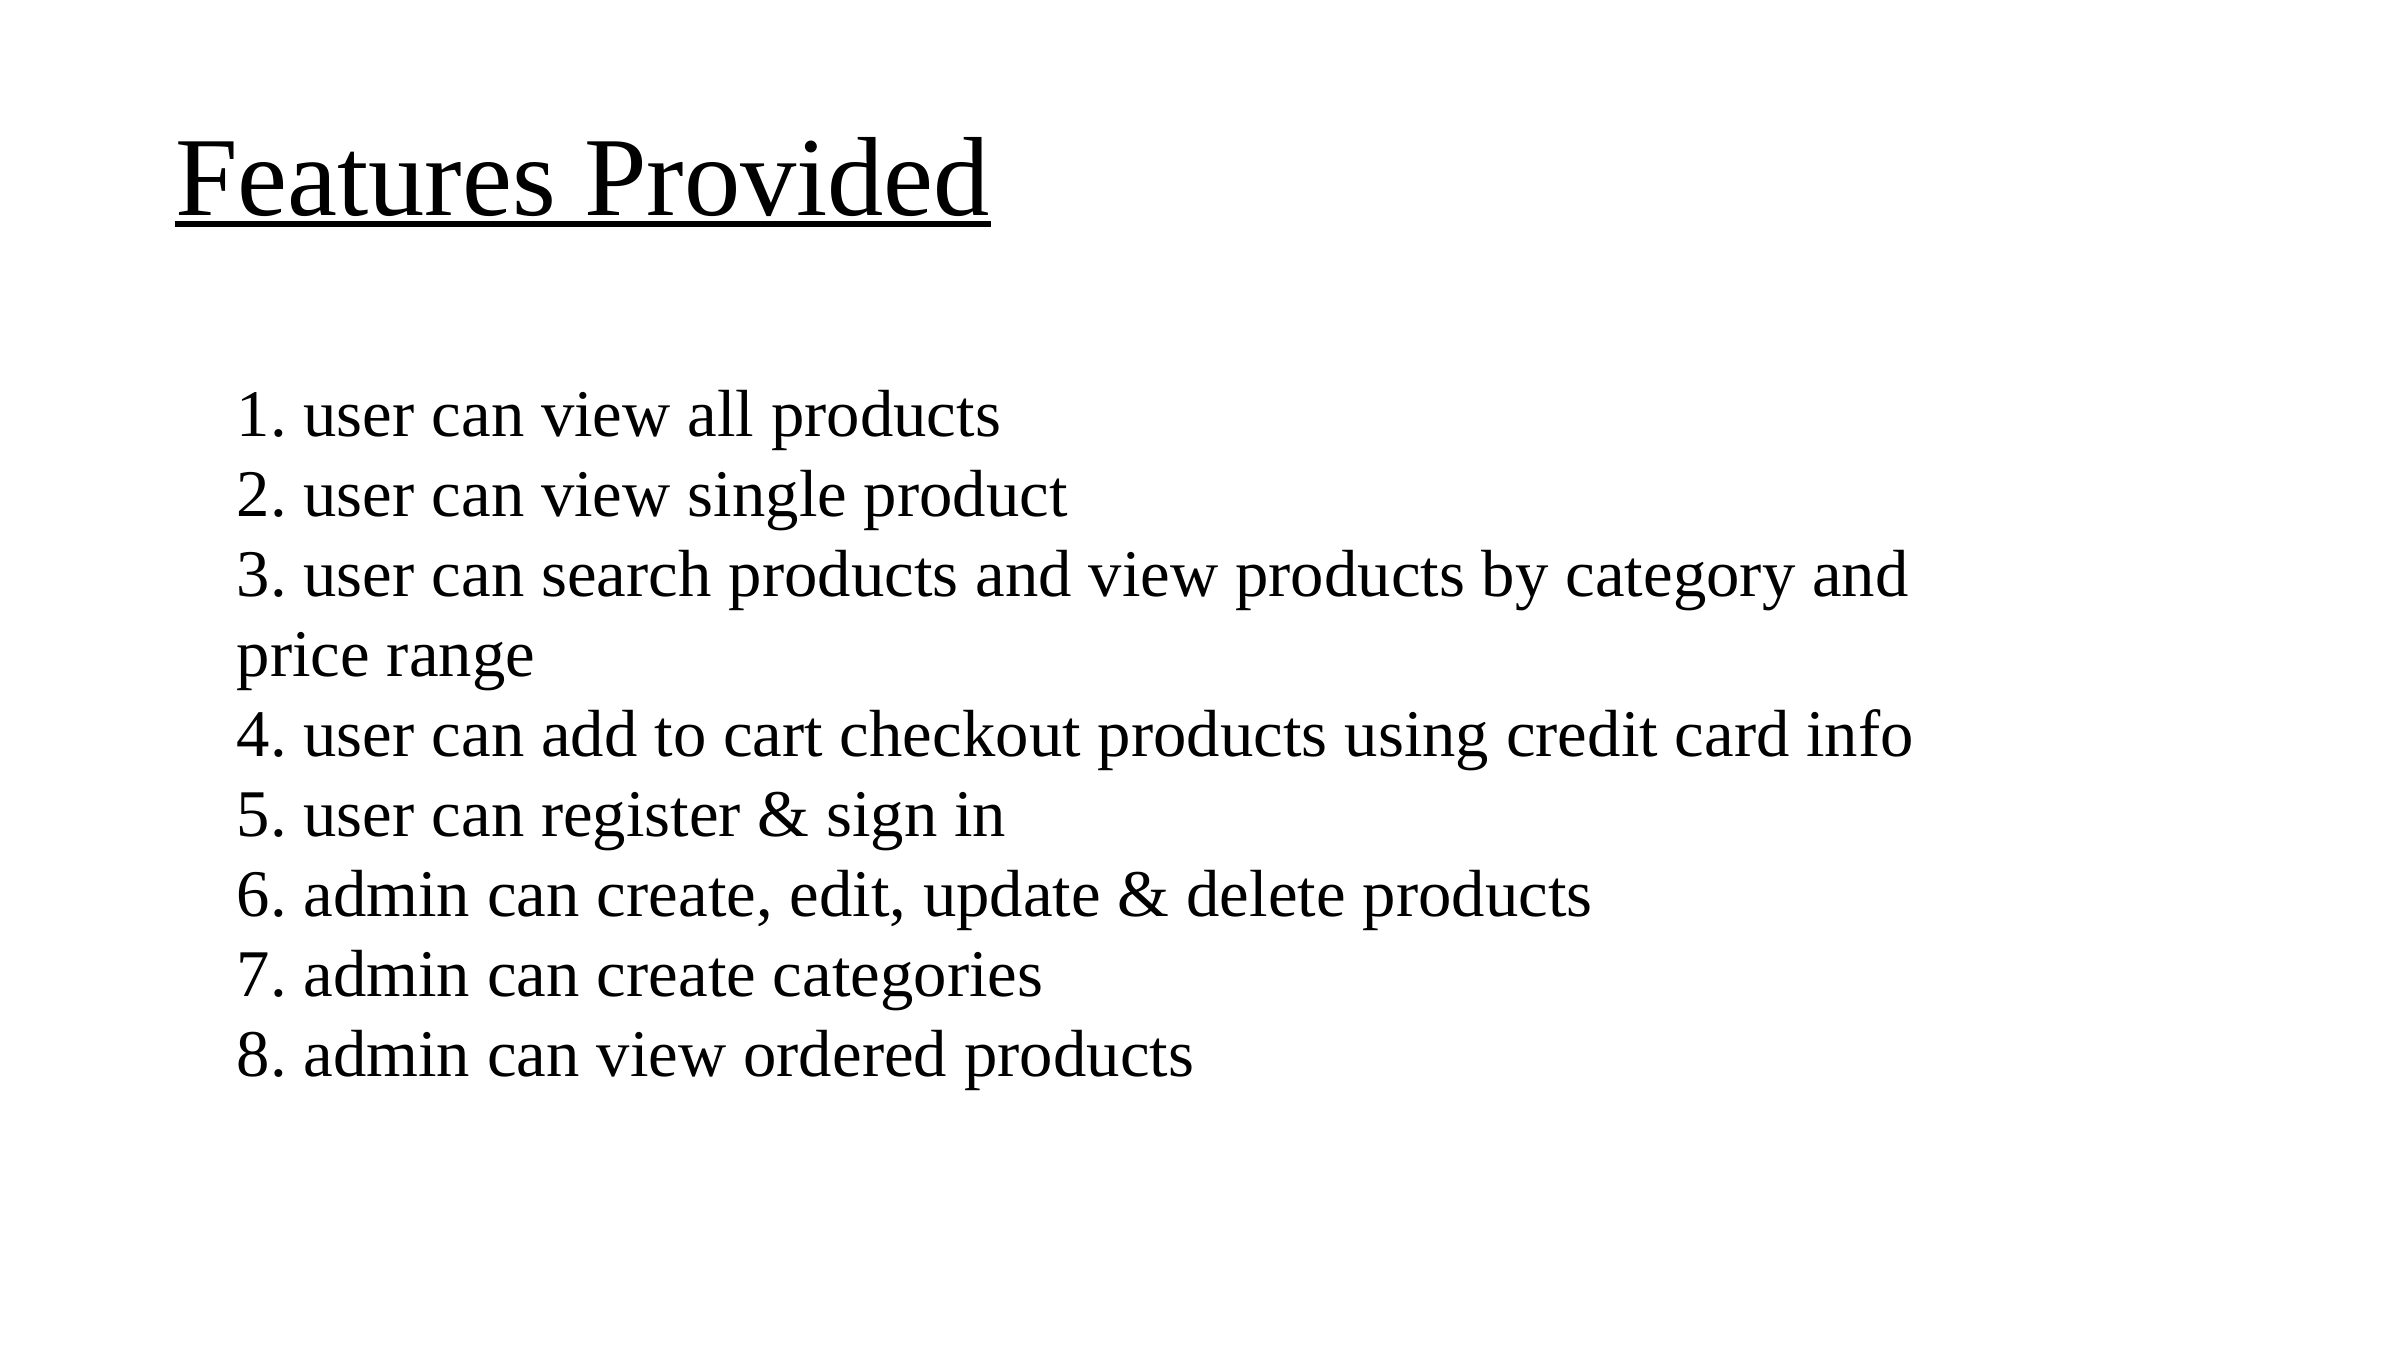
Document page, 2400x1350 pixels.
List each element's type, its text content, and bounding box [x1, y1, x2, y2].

subtitle 1. user can view all products 2. user can view single product 3. user can search products and view products by category and price range 4. user can add to cart checkout products using credit card info 5. user can register & sign in 6. admin can create, edit, update & delete products 7. admin can create categories 8. admin can view ordered products [221, 362, 2065, 783]
title Features Provided [0, 35, 1167, 245]
